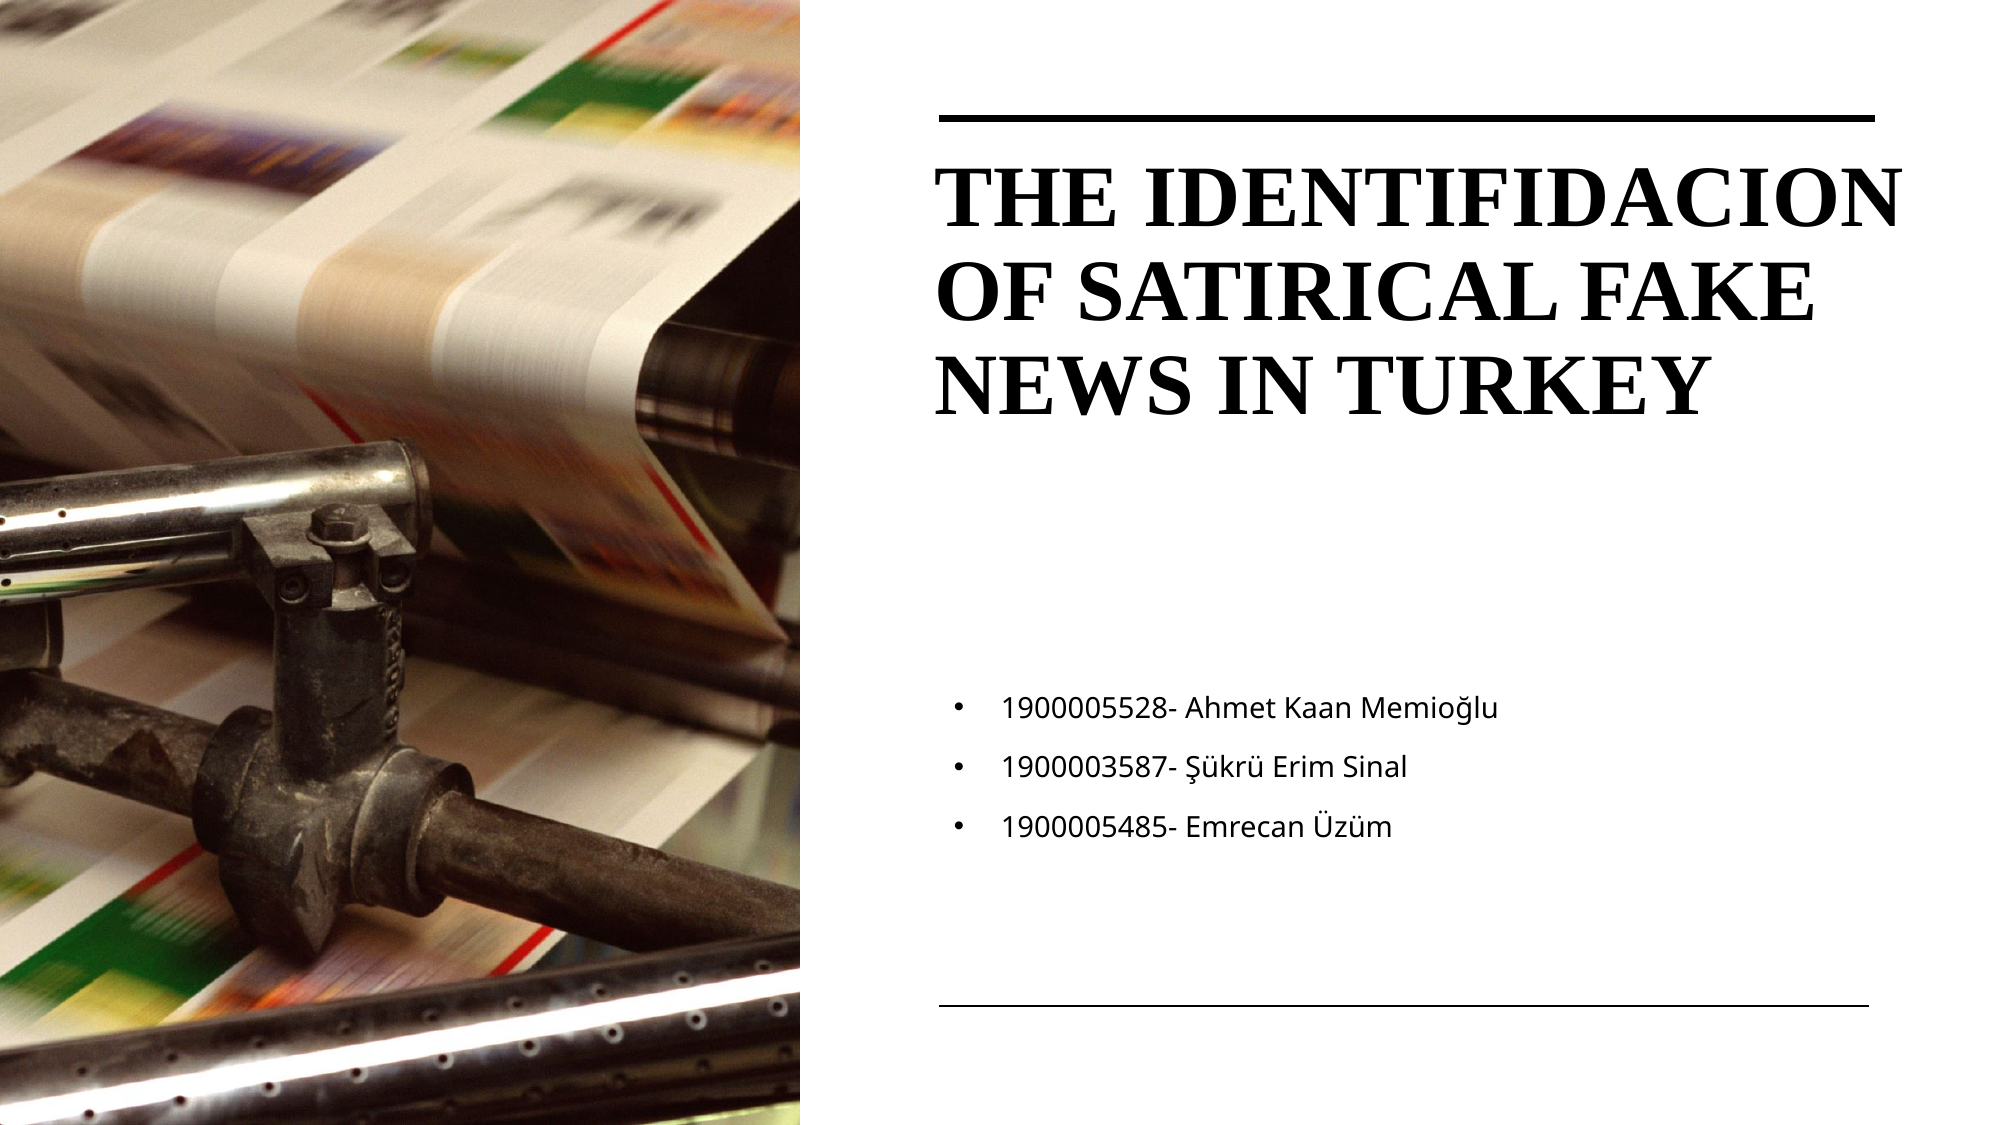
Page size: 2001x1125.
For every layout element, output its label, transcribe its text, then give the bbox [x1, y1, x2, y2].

picture [0, 0, 800, 1125]
title THE IDENTIFIDACION OF SATIRICAL FAKE NEWS IN TURKEY [919, 143, 1957, 778]
subtitle 1900005528- Ahmet Kaan Memioğlu 1900003587- Şükrü Erim Sinal 1900005485- Emrecan Üzüm [938, 672, 1875, 851]
text_box [800, 0, 2000, 1125]
